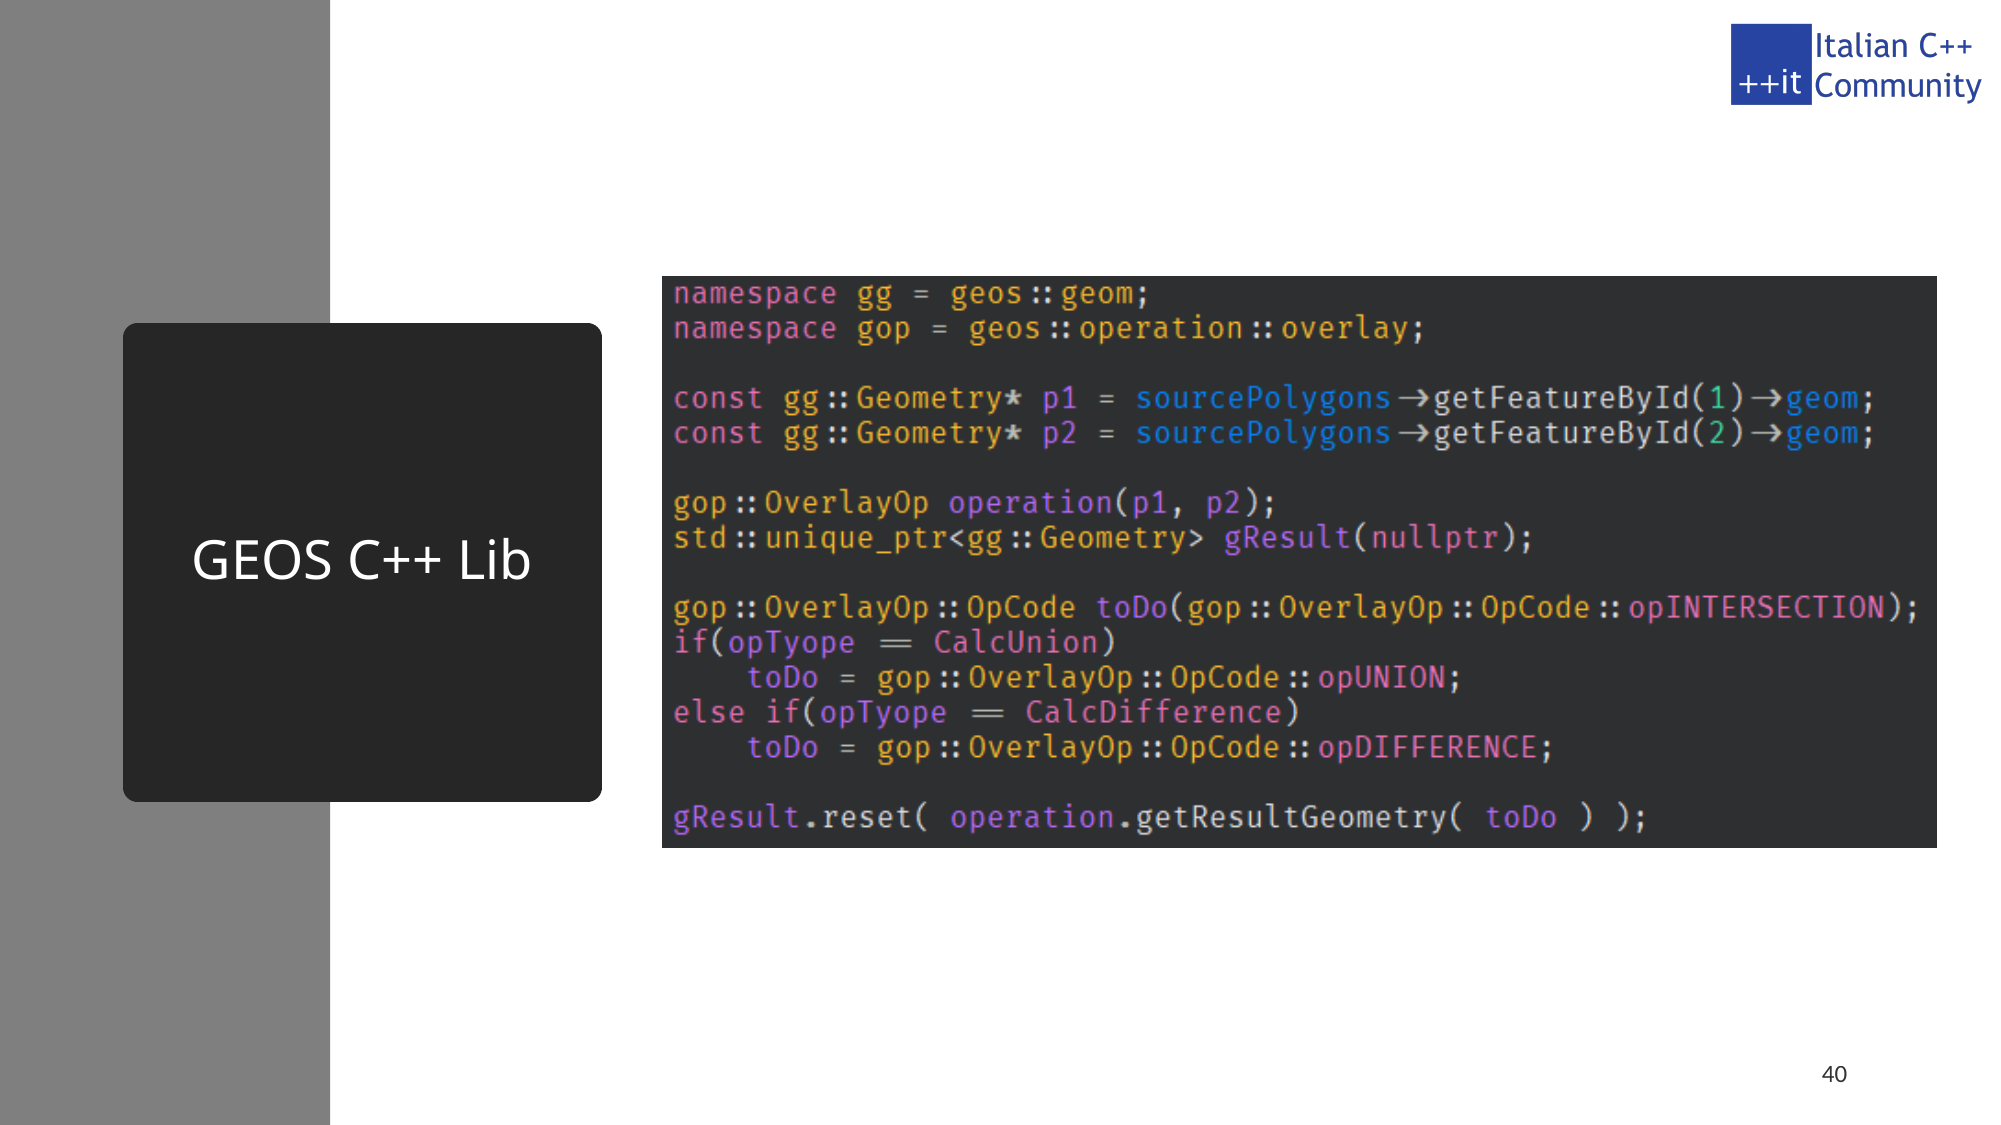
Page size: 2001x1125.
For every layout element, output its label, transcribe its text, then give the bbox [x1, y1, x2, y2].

slide_number 40 [1412, 1042, 1863, 1103]
picture [662, 276, 1937, 849]
title GEOS C++ Lib [137, 337, 588, 788]
picture [1731, 23, 1983, 109]
text_box [0, 0, 331, 1125]
